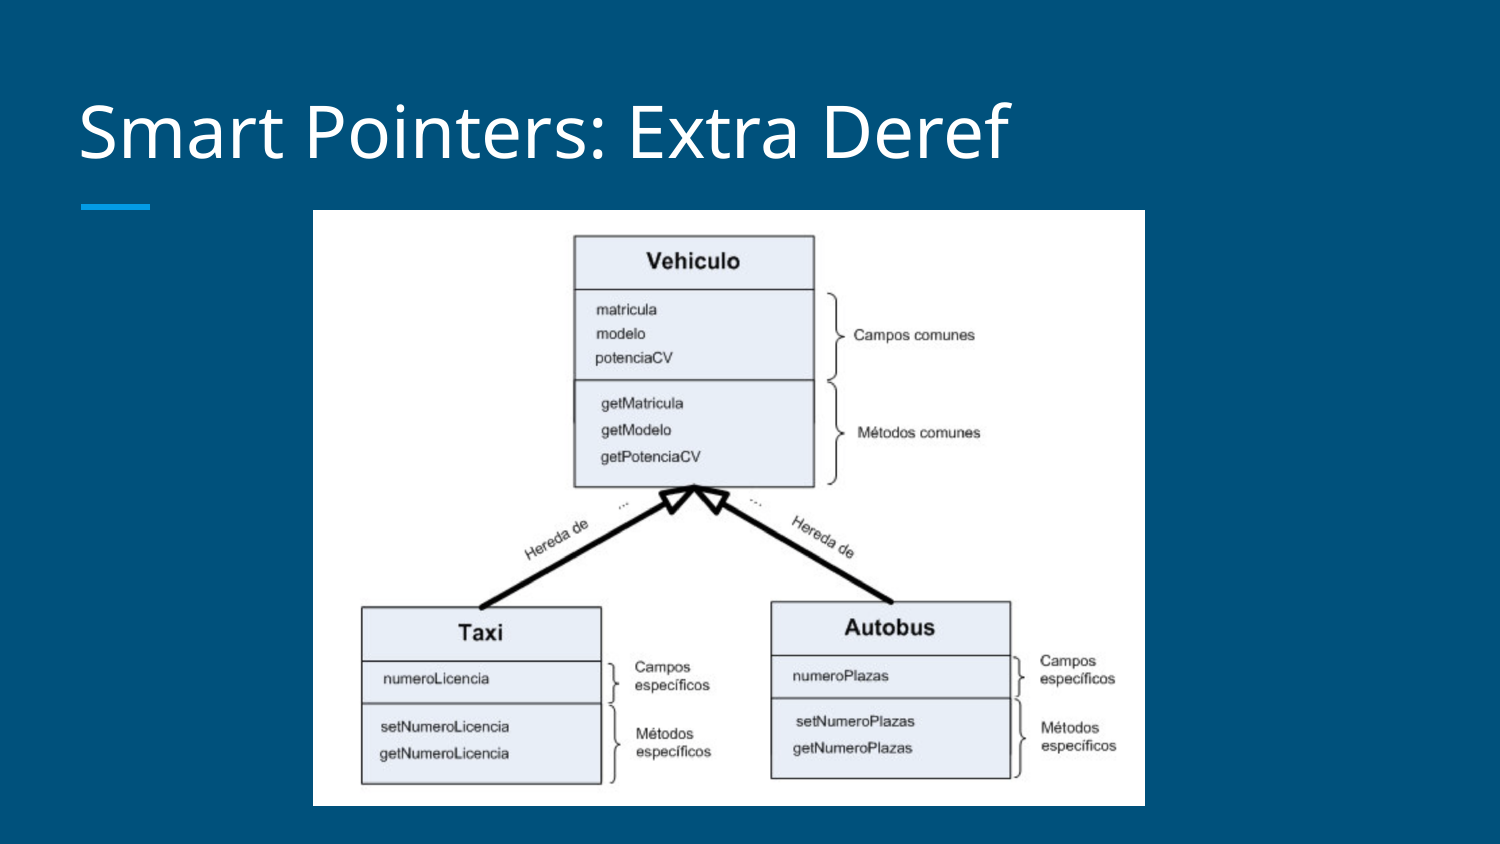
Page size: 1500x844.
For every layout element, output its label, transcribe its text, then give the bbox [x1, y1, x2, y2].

title Smart Pointers: Extra Deref [63, 75, 1437, 188]
picture [314, 211, 1144, 805]
